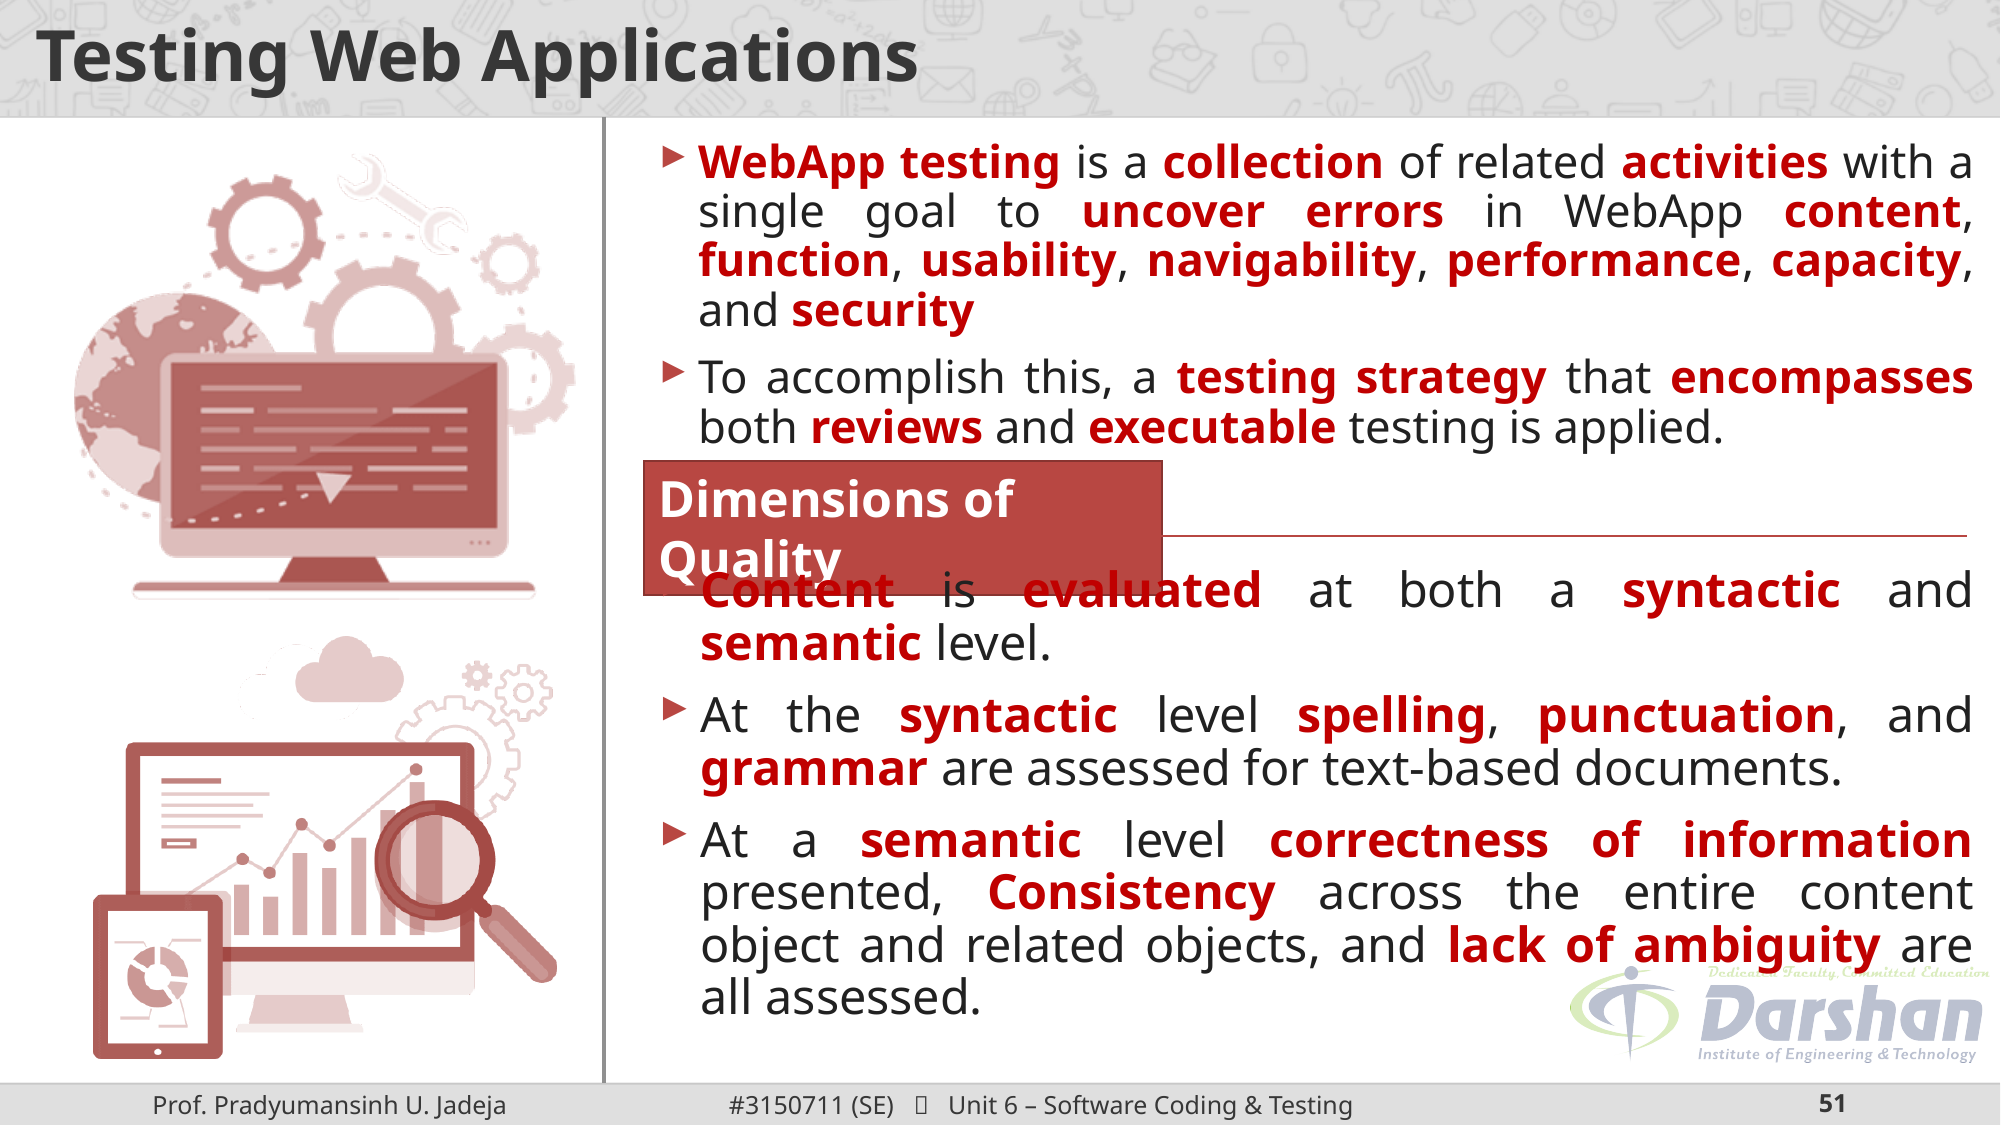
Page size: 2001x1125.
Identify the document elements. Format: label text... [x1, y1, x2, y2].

text_box WebApp testing is a collection of related activities with a single goal to uncover errors in WebApp content, function, usability, navigability, performance, capacity, and security To accomplish this, a testing strategy that encompasses both reviews and executable testing is applied. [643, 132, 1990, 466]
picture [74, 153, 576, 600]
picture [93, 636, 557, 1059]
title Testing Web Applications [0, 0, 2000, 117]
text_box Content is evaluated at both a syntactic and semantic level. At the syntactic level spelling, punctuation, and grammar are assessed for text-based documents. At a semantic level correctness of information presented, Consistency across the entire content object and related objects, and lack of ambiguity are all assessed. [643, 558, 1990, 1033]
text_box Dimensions of Quality [643, 460, 1163, 558]
